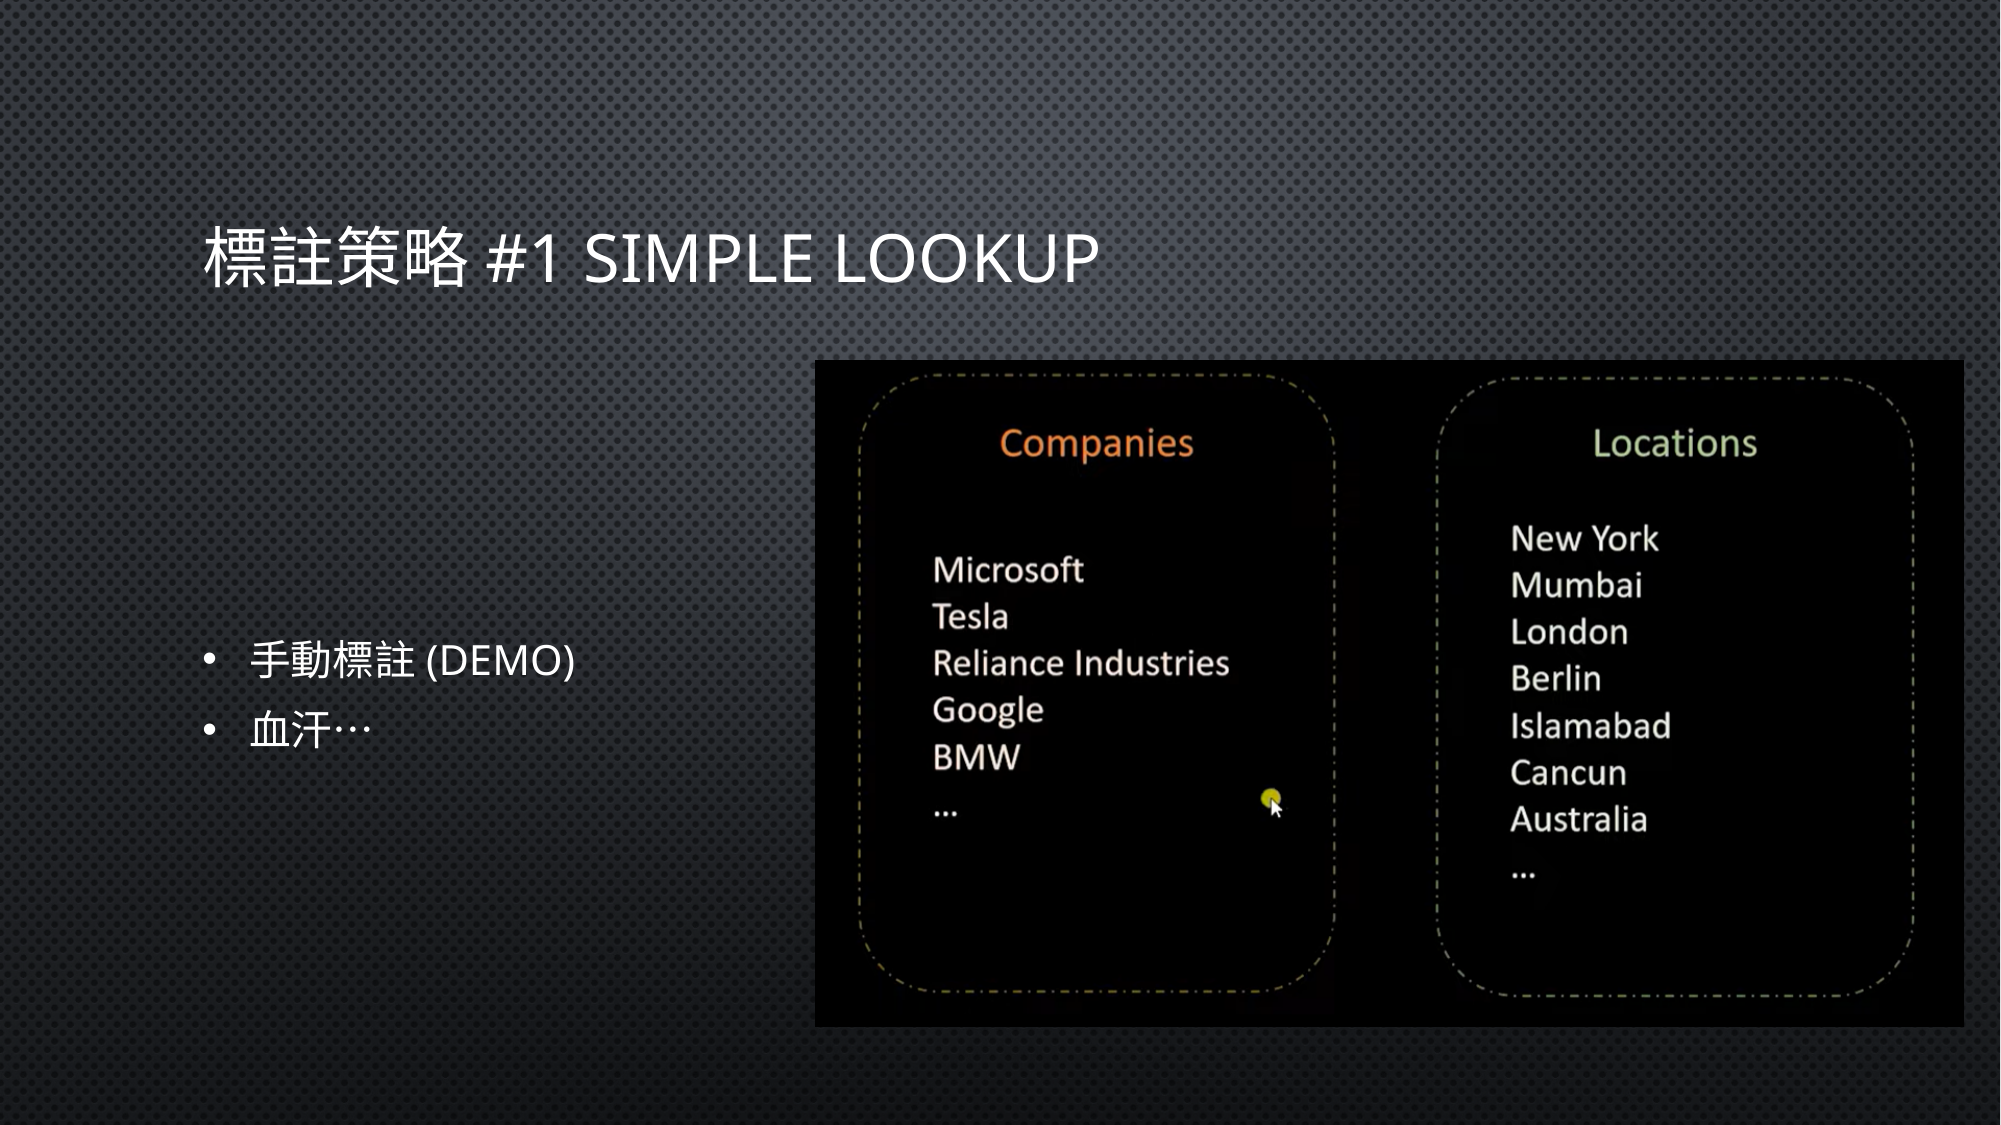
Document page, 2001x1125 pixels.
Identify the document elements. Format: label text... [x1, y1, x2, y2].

title 標註策略#1 Simple Lookup [187, 99, 1813, 413]
picture [815, 360, 1964, 1027]
list 手動標註(demo) 血汗… [187, 437, 815, 950]
